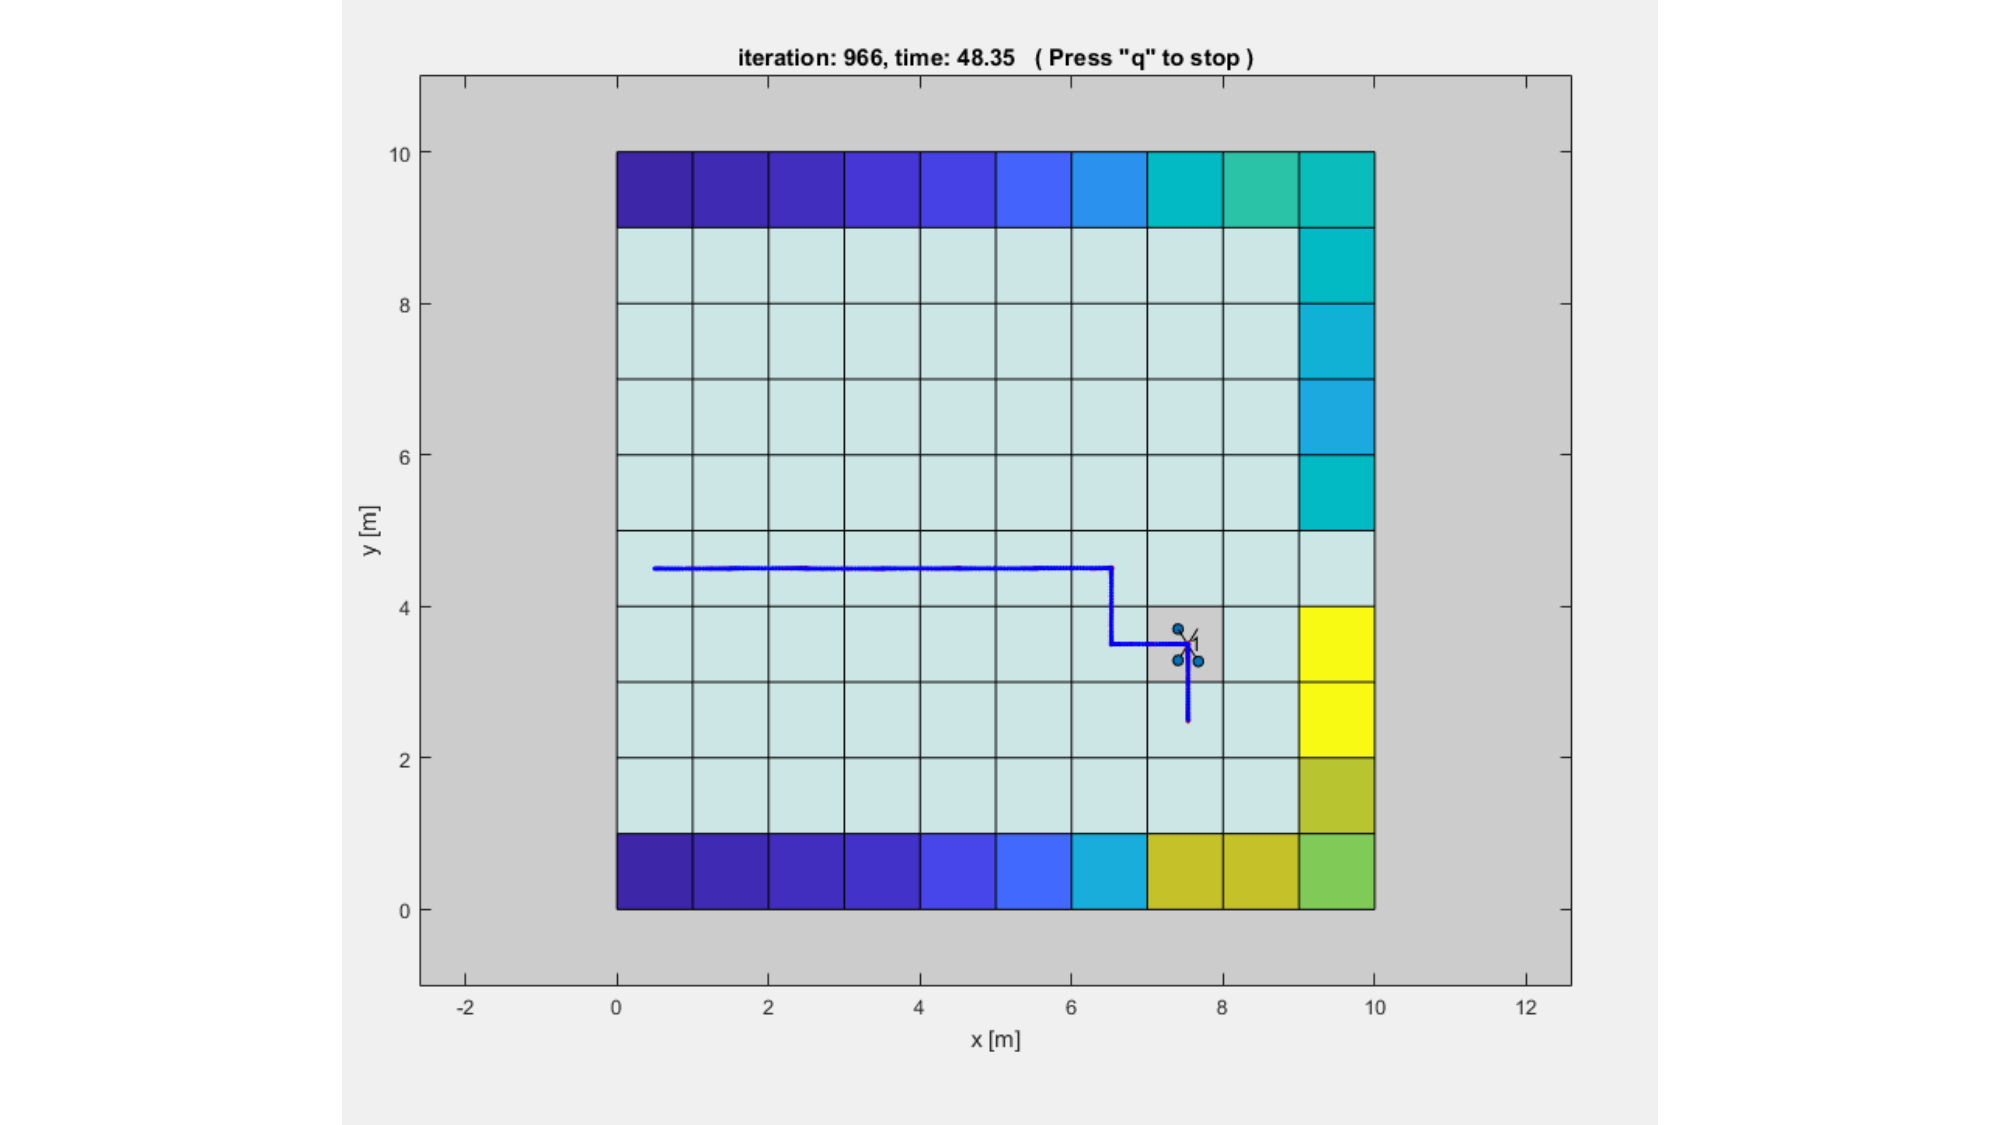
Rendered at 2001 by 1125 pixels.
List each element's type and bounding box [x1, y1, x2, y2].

picture [342, 0, 1658, 1125]
